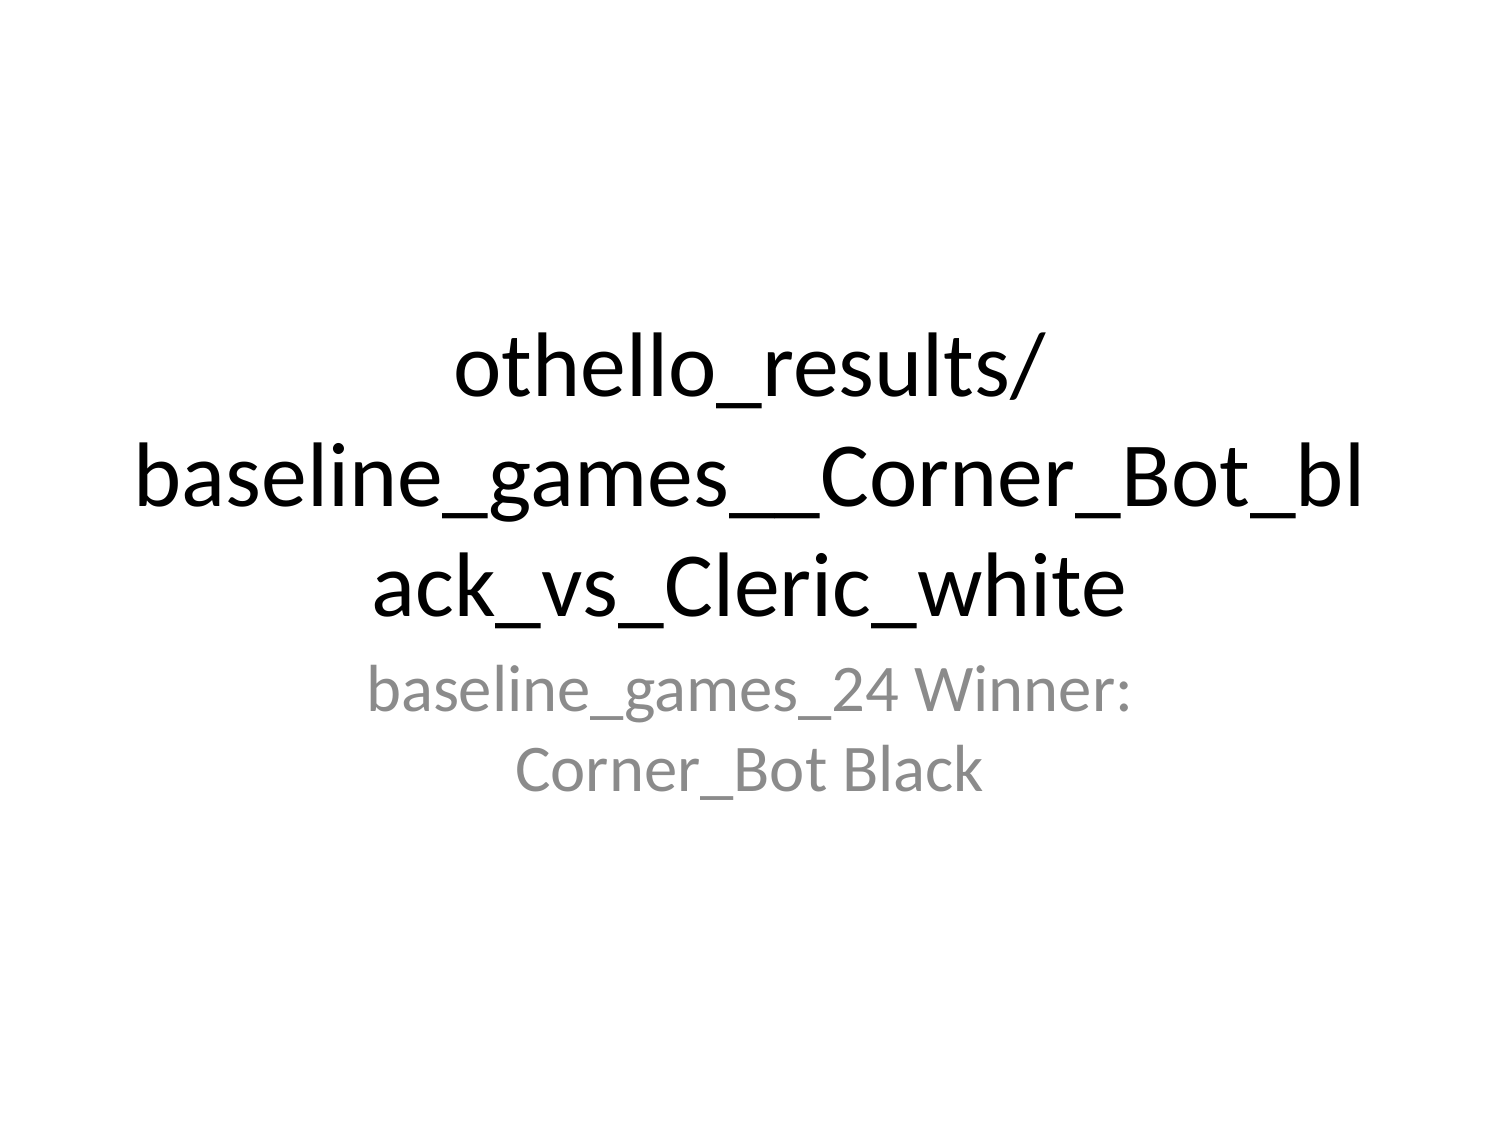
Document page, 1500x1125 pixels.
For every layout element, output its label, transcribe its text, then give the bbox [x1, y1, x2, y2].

title othello_results/baseline_games__Corner_Bot_black_vs_Cleric_white [112, 349, 1388, 591]
subtitle baseline_games_24 Winner: Corner_Bot Black [225, 637, 1275, 925]
